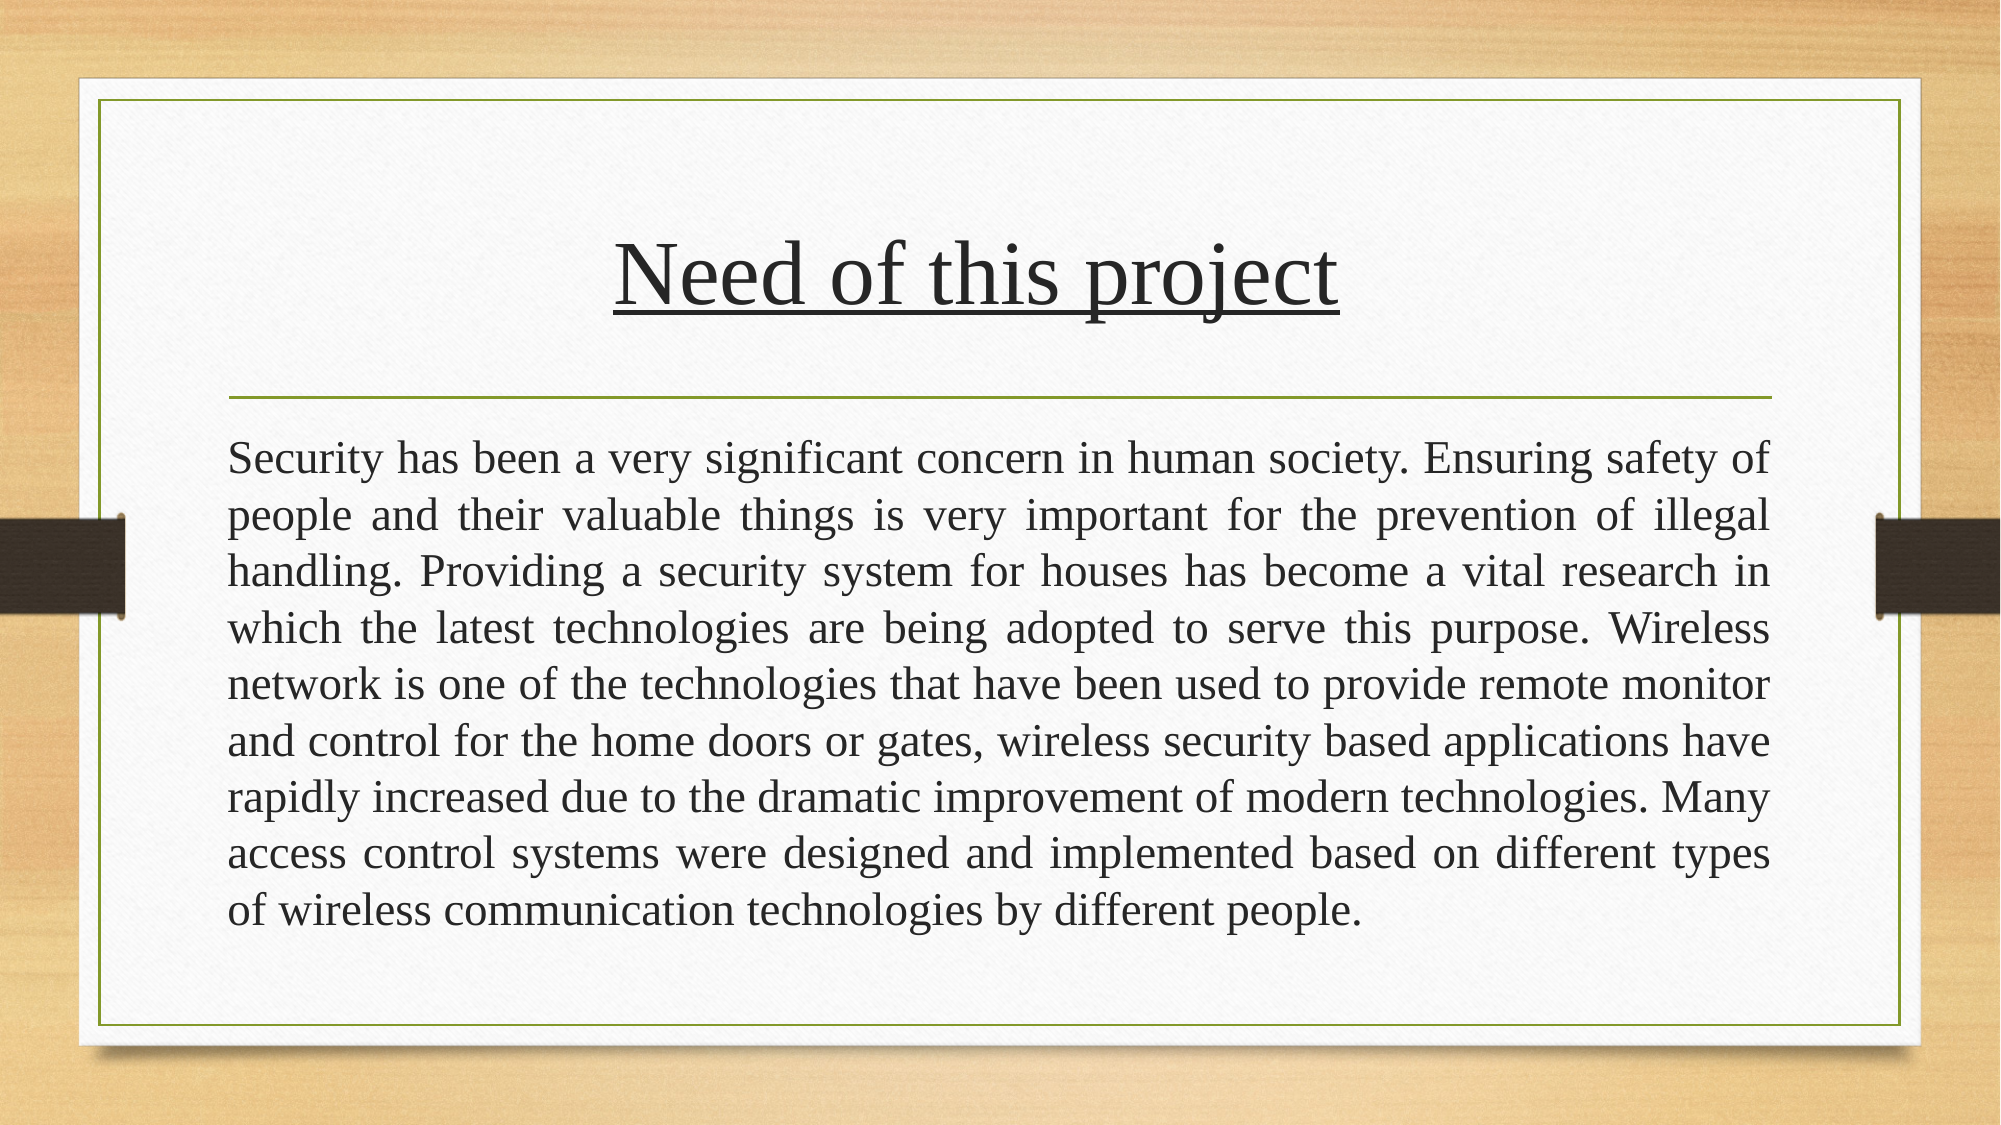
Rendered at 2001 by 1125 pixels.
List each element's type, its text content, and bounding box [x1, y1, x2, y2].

picture [0, 0, 2001, 1125]
title Need of this project [212, 161, 1788, 375]
list Security has been a very significant concern in human society. Ensuring safety of people and their valuable things is very important for the prevention of illegal handling. Providing a security system for houses has become a vital research in which the latest technologies are being adopted to serve this purpose. Wireless network is one of the technologies that have been used to provide remote monitor and control for the home doors or gates, wireless security based applications have rapidly increased due to the dramatic improvement of modern technologies. Many access control systems were designed and implemented based on different types of wireless communication technologies by different people. [212, 419, 1788, 964]
